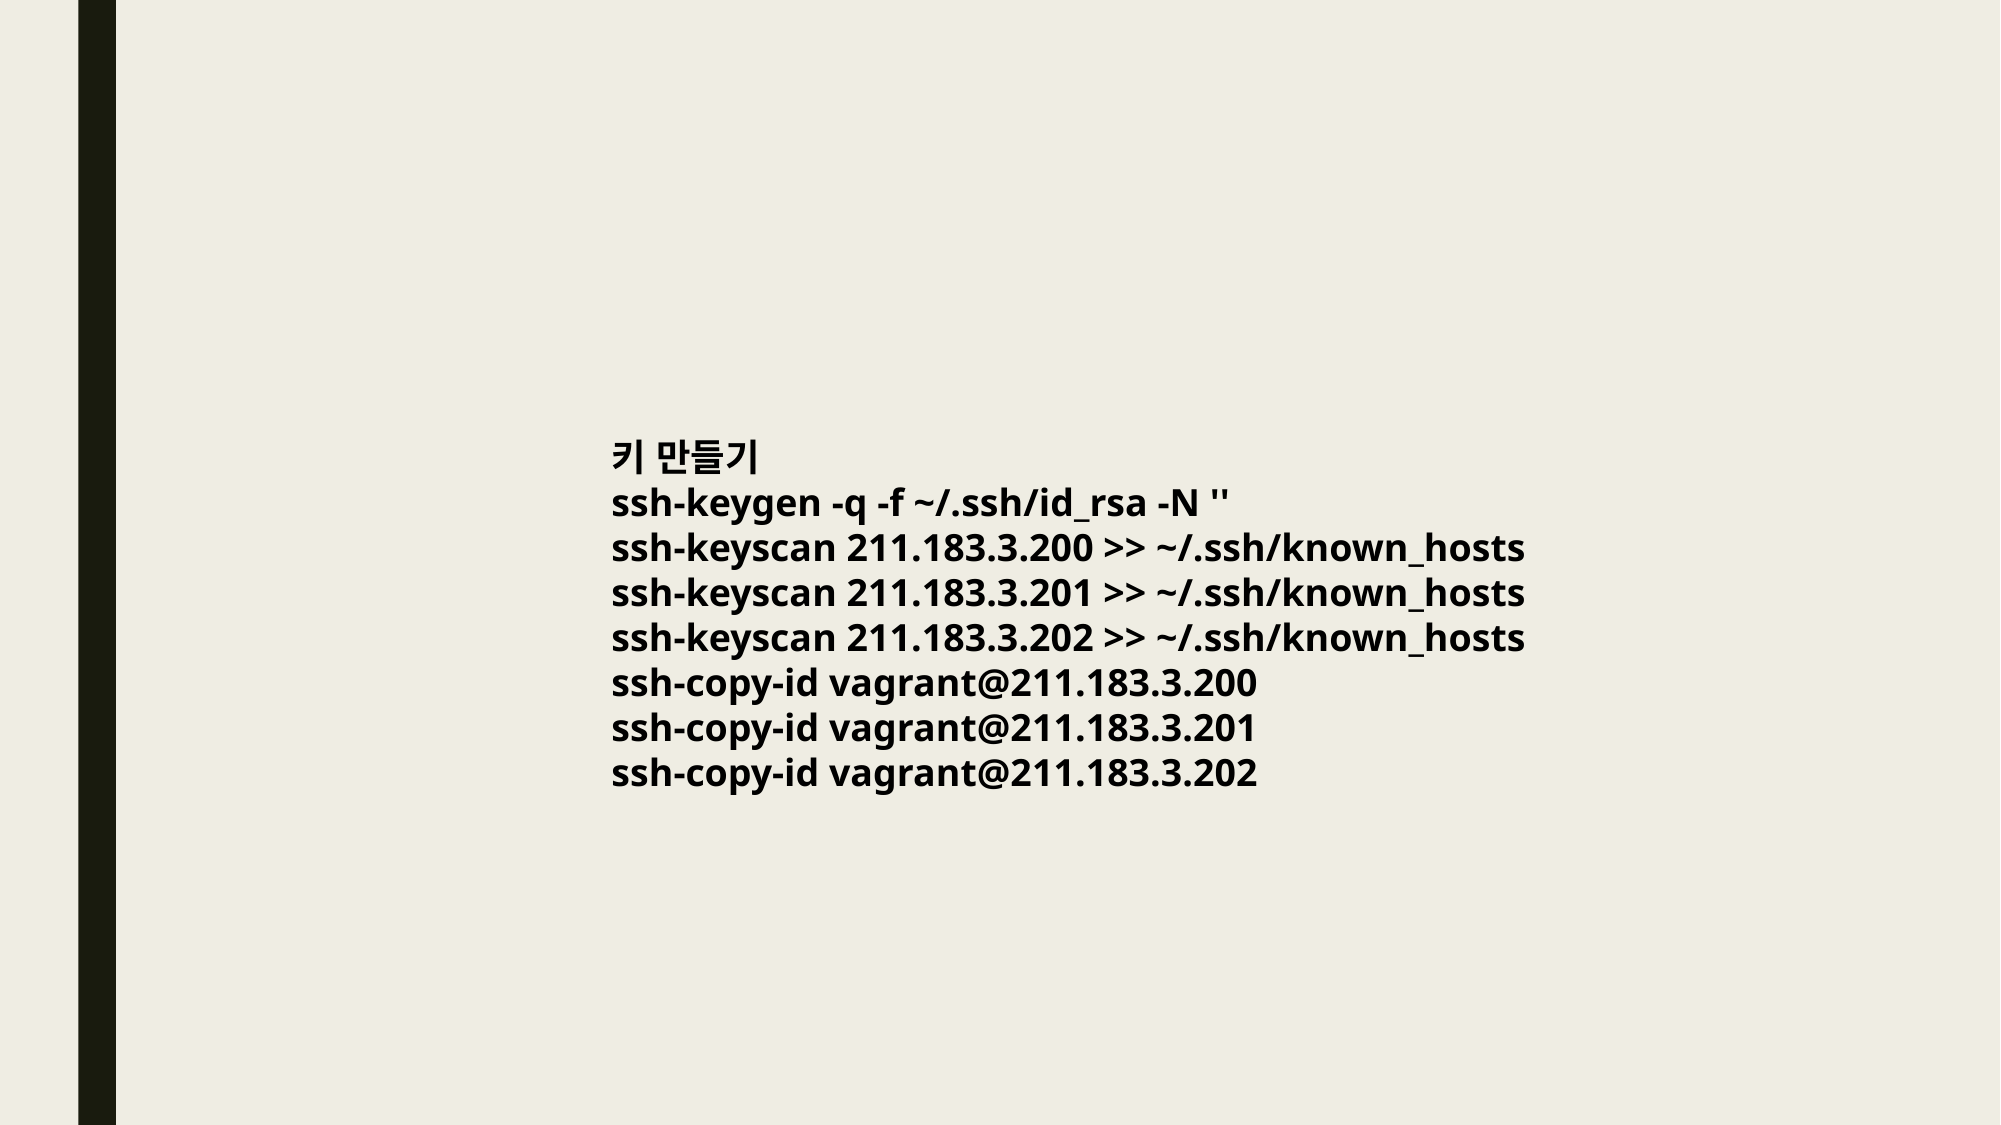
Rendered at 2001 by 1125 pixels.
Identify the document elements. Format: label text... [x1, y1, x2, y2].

text_box 키 만들기 ssh-keygen -q -f ~/.ssh/id_rsa -N '' ssh-keyscan 211.183.3.200 >> ~/.ssh/known_hosts ssh-keyscan 211.183.3.201 >> ~/.ssh/known_hosts ssh-keyscan 211.183.3.202 >> ~/.ssh/known_hosts ssh-copy-id vagrant@211.183.3.200 ssh-copy-id vagrant@211.183.3.201 ssh-copy-id vagrant@211.183.3.202 [596, 426, 1542, 802]
